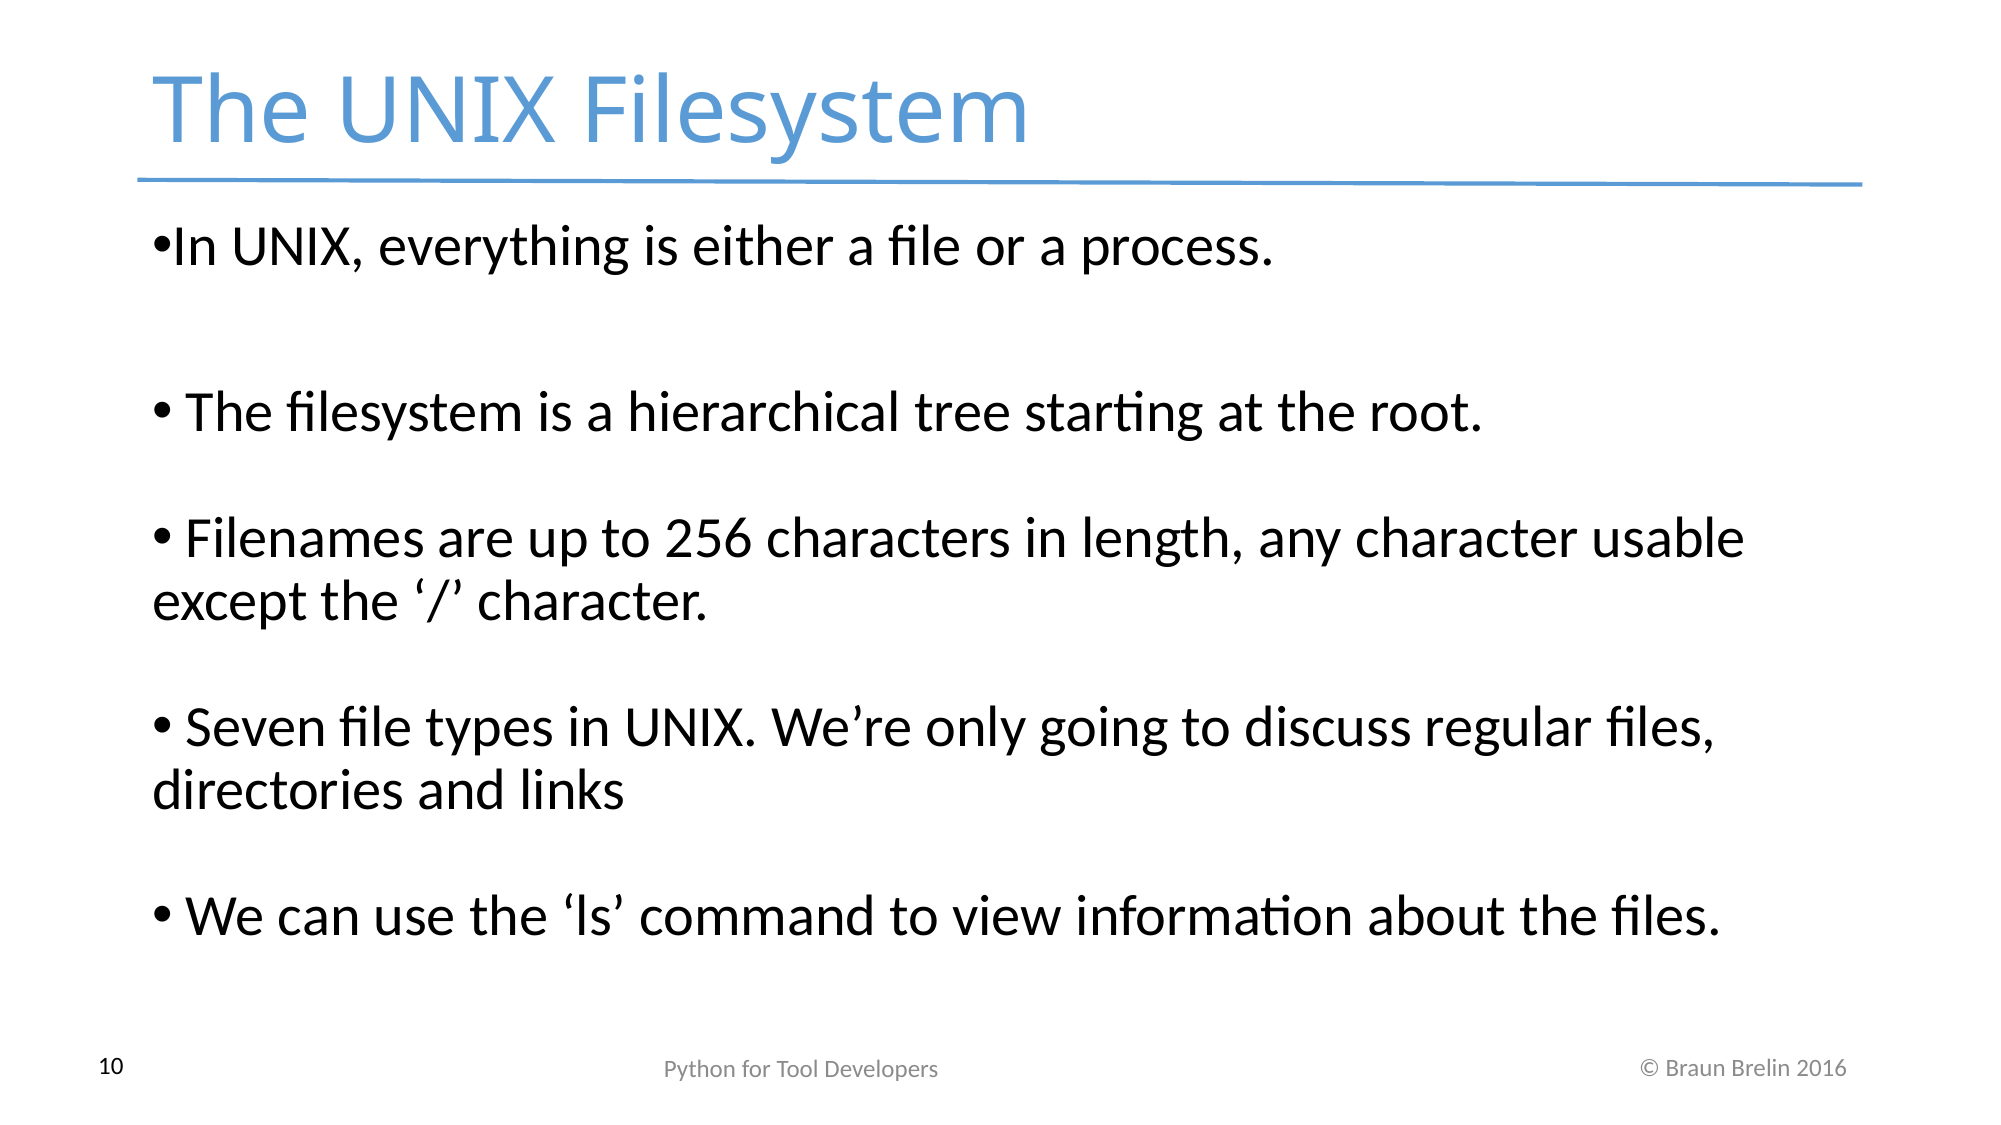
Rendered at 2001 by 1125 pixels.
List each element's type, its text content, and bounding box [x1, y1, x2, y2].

text_box Python for Tool Developers [649, 1036, 1357, 1100]
text_box 10 [83, 1042, 236, 1088]
text_box The UNIX Filesystem [137, 31, 1863, 180]
text_box In UNIX, everything is either a file or a process. The filesystem is a hierarchical tree starting at the root. Filenames are up to 256 characters in length, any character usable except the ‘/’ character. Seven file types in UNIX. We’re only going to discuss regular files, directories and links We can use the ‘ls’ command to view information about the files. [137, 207, 1863, 1015]
